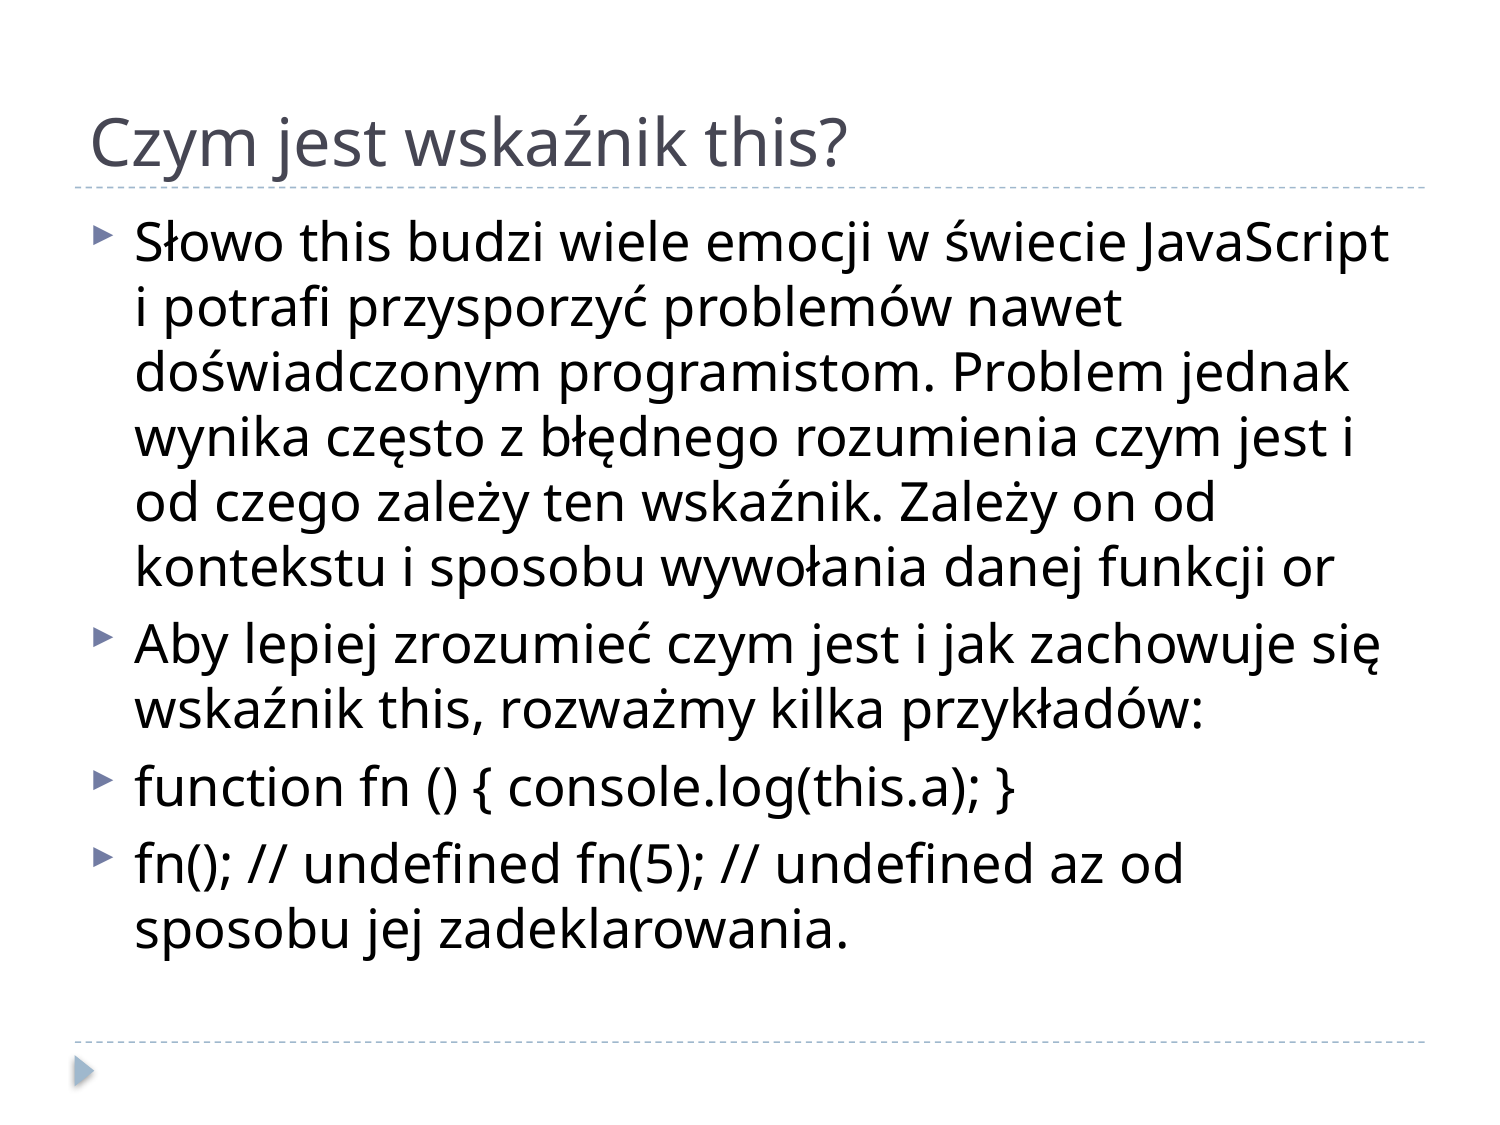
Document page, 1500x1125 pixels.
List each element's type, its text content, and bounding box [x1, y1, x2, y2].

title Czym jest wskaźnik this? [75, 24, 1425, 188]
list Słowo this budzi wiele emocji w świecie JavaScript i potrafi przysporzyć problemów nawet doświadczonym programistom. Problem jednak wynika często z błędnego rozumienia czym jest i od czego zależy ten wskaźnik. Zależy on od kontekstu i sposobu wywołania danej funkcji or Aby lepiej zrozumieć czym jest i jak zachowuje się wskaźnik this, rozważmy kilka przykładów: function fn () { console.log(this.a); } fn(); // undefined fn(5); // undefined az od sposobu jej zadeklarowania. [75, 200, 1425, 1010]
